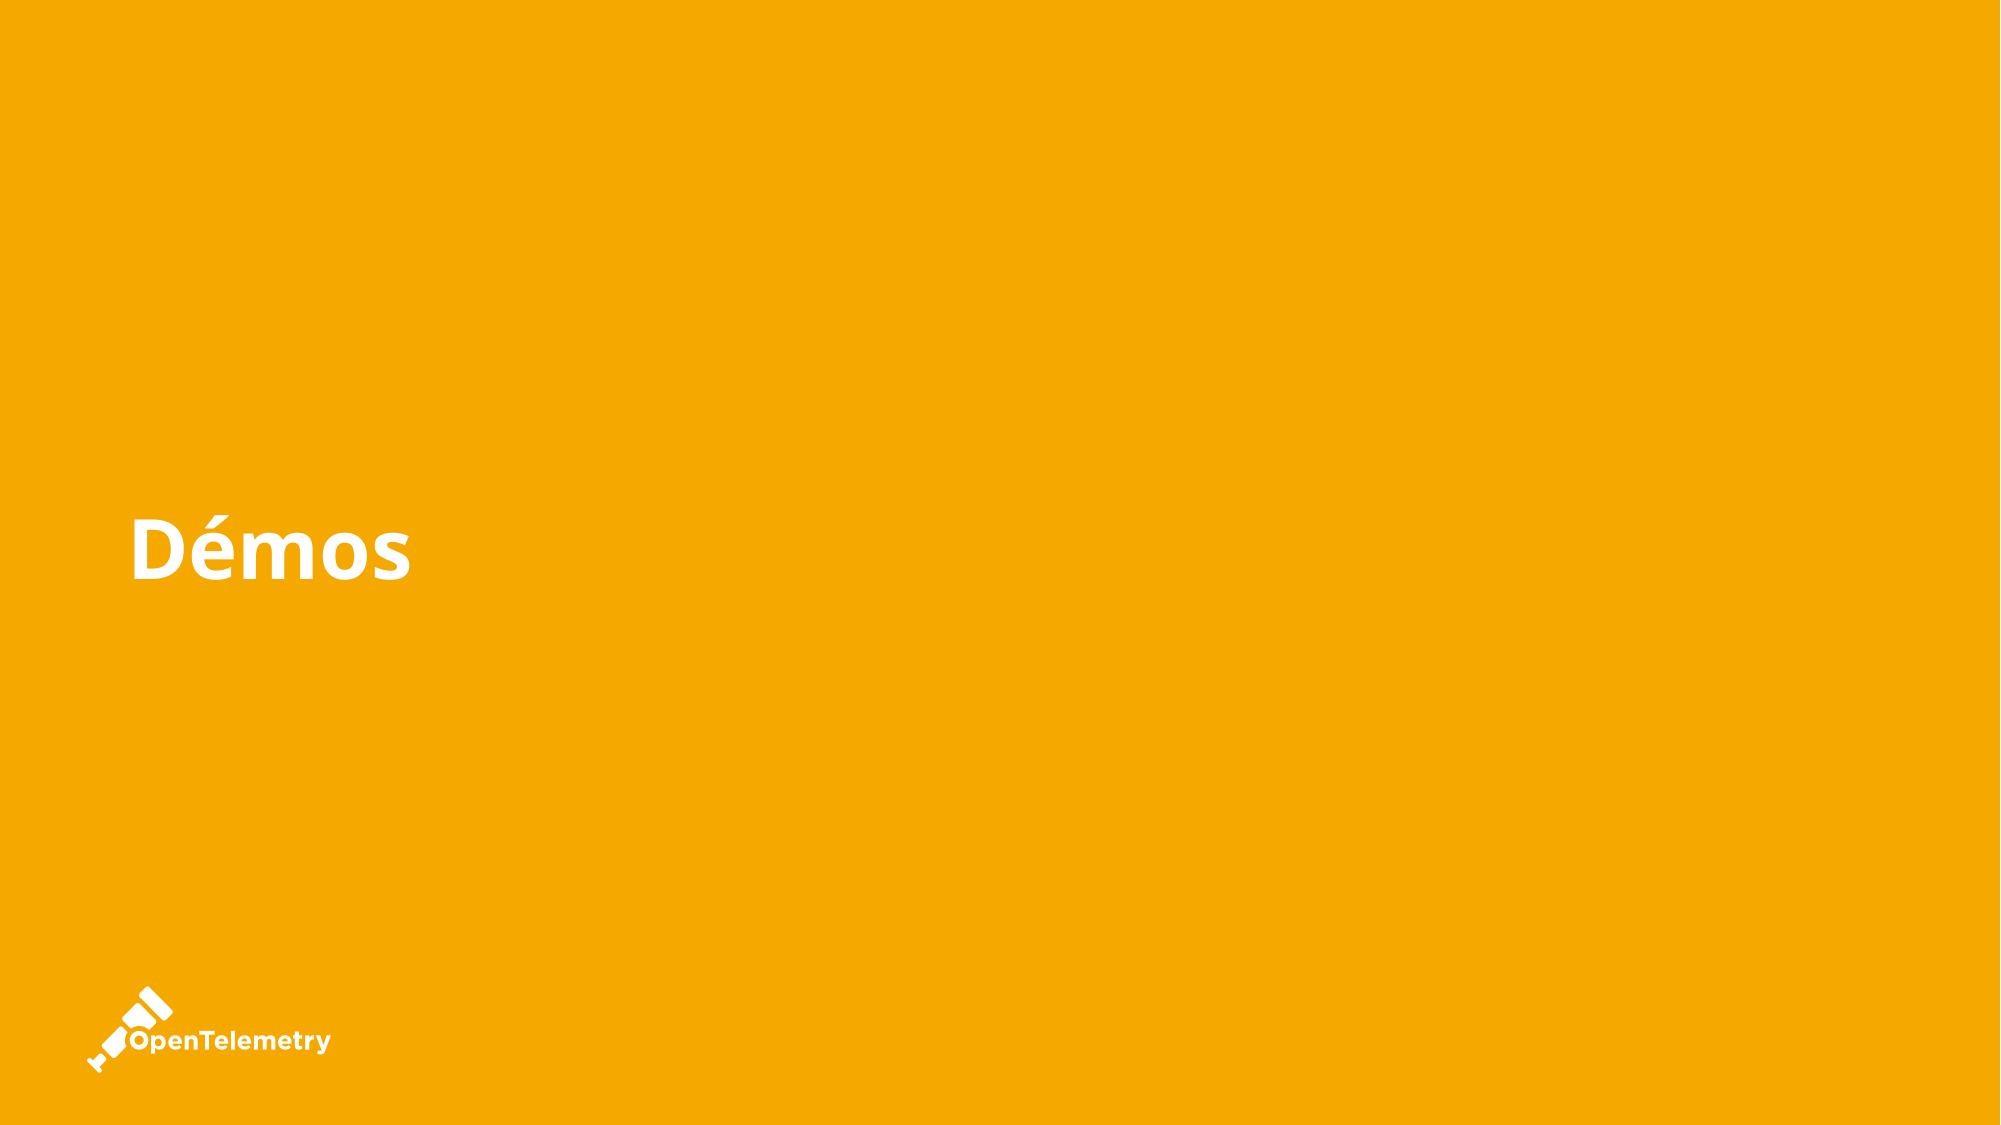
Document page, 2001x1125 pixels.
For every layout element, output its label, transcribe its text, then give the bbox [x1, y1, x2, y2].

picture [86, 986, 332, 1073]
title Démos [107, 98, 1500, 994]
